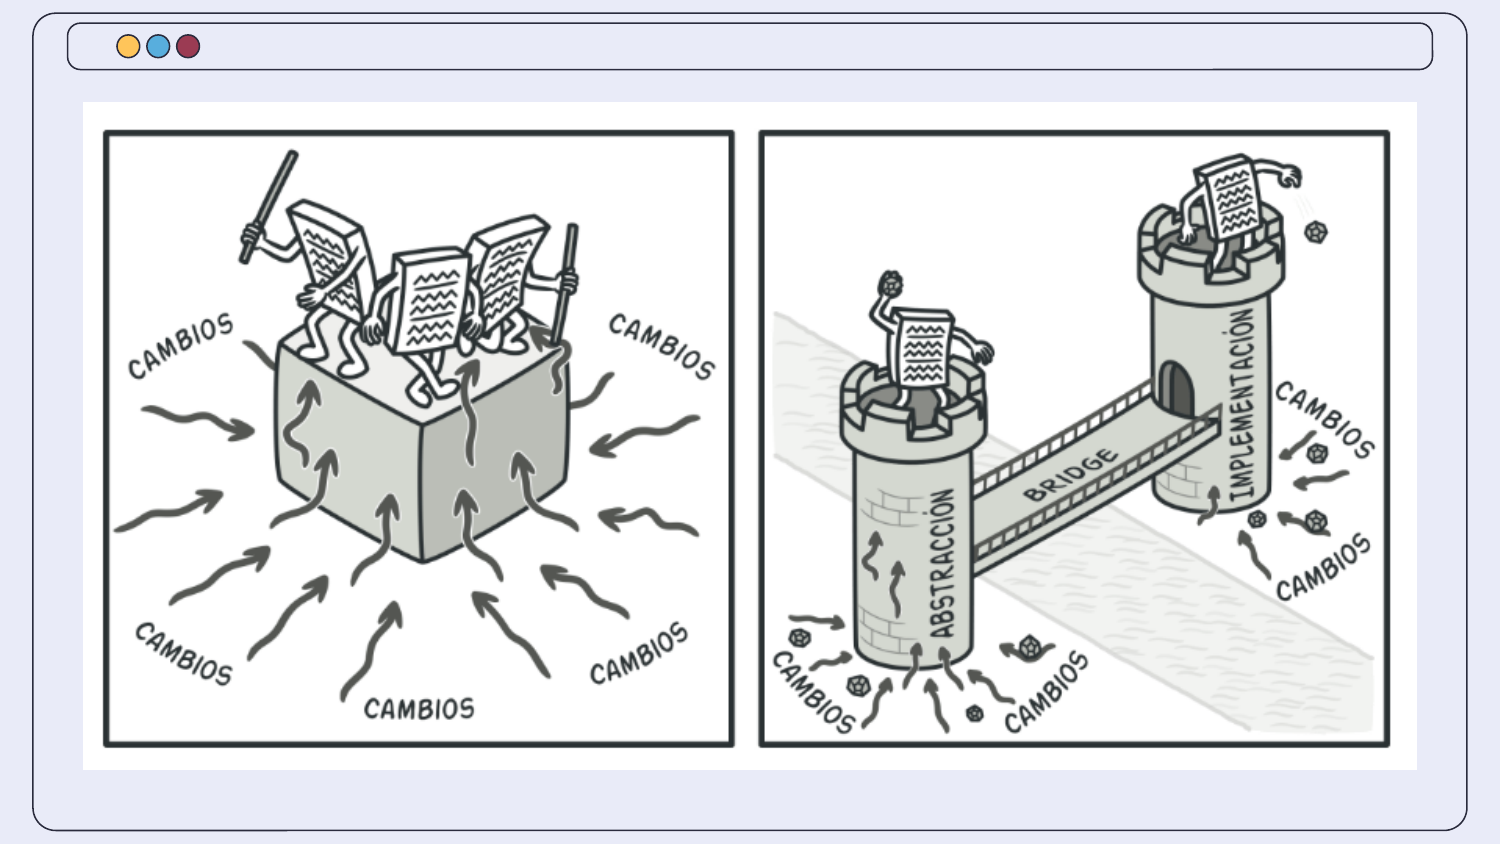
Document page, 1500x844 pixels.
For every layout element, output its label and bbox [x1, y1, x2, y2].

picture [83, 102, 1417, 771]
